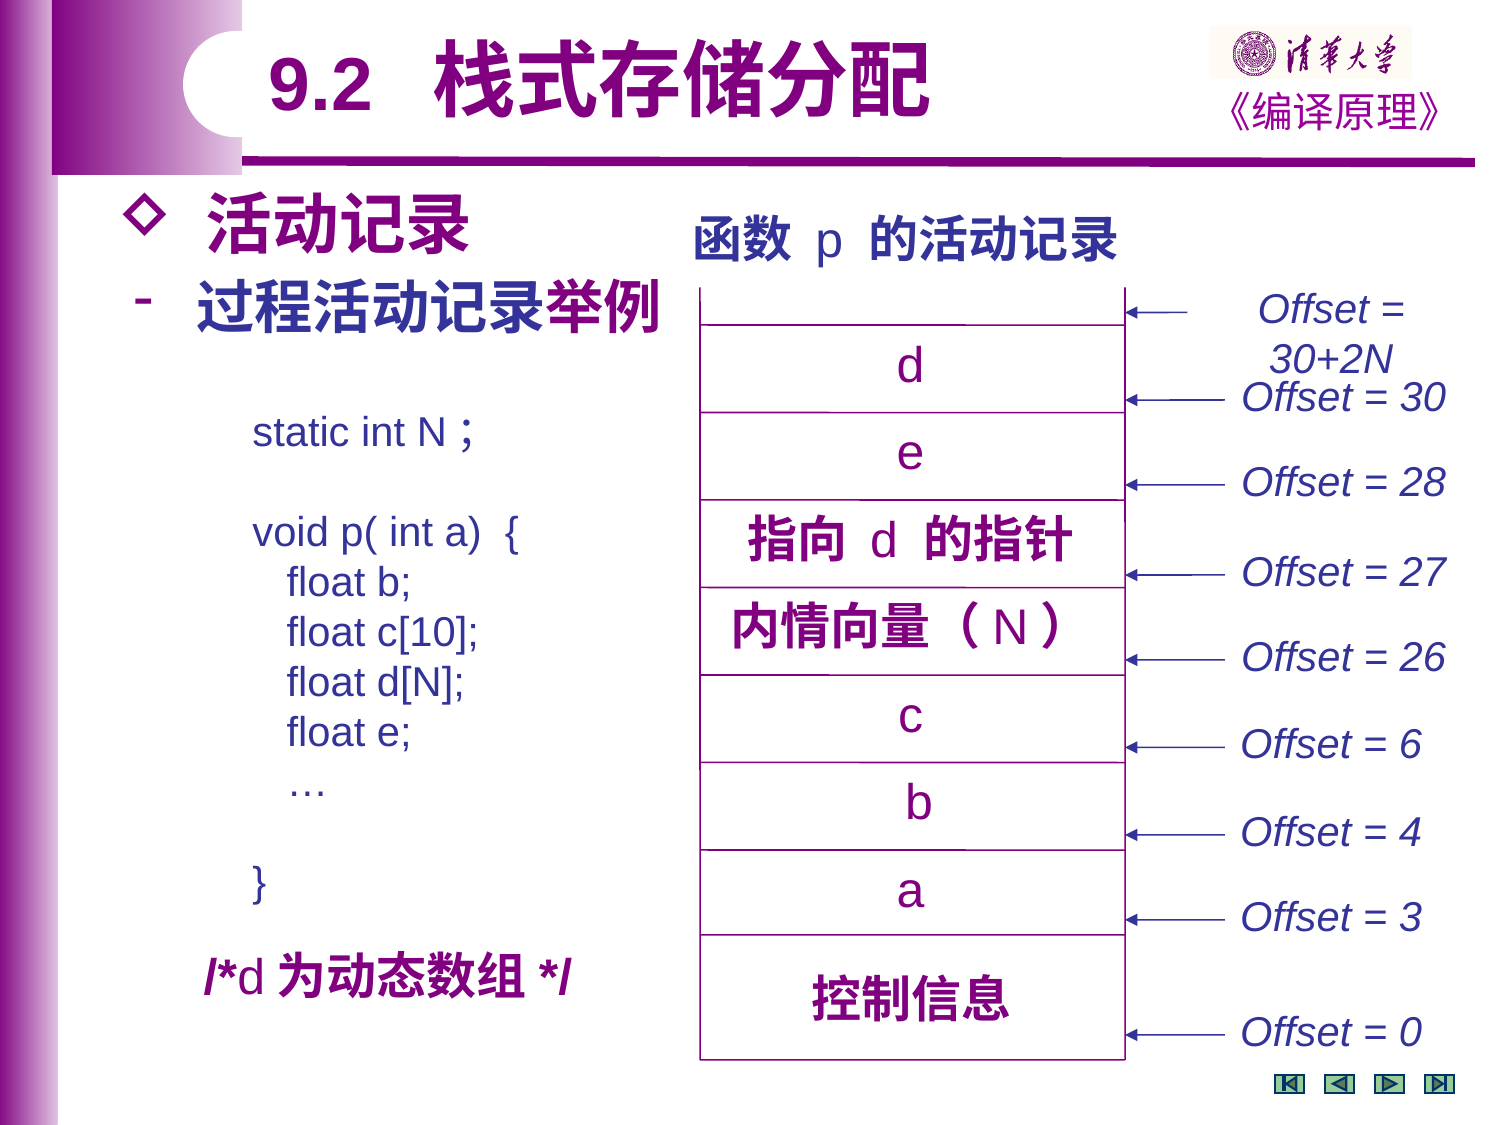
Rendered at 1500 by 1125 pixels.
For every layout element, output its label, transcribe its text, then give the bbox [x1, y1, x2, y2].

text_box b [712, 762, 1125, 838]
text_box [1125, 393, 1225, 407]
text_box [1125, 1028, 1225, 1042]
text_box 内情向量（N） [708, 587, 1113, 663]
text_box [1424, 1074, 1455, 1093]
text_box [1125, 568, 1225, 582]
picture [1210, 26, 1412, 79]
text_box Offset = 26 [1224, 622, 1463, 688]
text_box [1374, 1074, 1405, 1093]
text_box Offset = 6 [1212, 709, 1450, 775]
text_box Offset = 30 [1224, 390, 1463, 428]
text_box d [708, 324, 1113, 400]
text_box [1125, 653, 1225, 667]
text_box [1125, 913, 1225, 927]
text_box 过程活动记录举例 [118, 262, 750, 348]
text_box Offset = 0 [1212, 997, 1450, 1063]
text_box Offset = 3 [1212, 882, 1450, 948]
text_box /*d为动态数组*/ [188, 937, 588, 1013]
text_box 控制信息 [796, 959, 1027, 1035]
text_box [1125, 741, 1225, 754]
text_box static int N； void p( int a) { float b; float c[10]; float d[N]; float e; … } [237, 397, 613, 913]
text_box Offset = 30+2N [1174, 274, 1488, 390]
text_box 活动记录 [99, 174, 1200, 270]
text_box [1125, 306, 1188, 319]
text_box 函数 p 的活动记录 [677, 199, 1134, 275]
text_box [1274, 1074, 1305, 1093]
text_box 9.2 栈式存储分配 [254, 31, 1172, 136]
text_box Offset = 27 [1224, 537, 1463, 603]
text_box Offset = 4 [1212, 797, 1450, 863]
text_box Offset = 28 [1224, 447, 1463, 513]
text_box [1125, 828, 1225, 842]
text_box e [708, 412, 1113, 488]
text_box [1125, 478, 1225, 492]
text_box [1324, 1074, 1355, 1093]
text_box a [708, 849, 1113, 925]
text_box 指向 d 的指针 [708, 499, 1113, 575]
text_box c [708, 674, 1113, 750]
